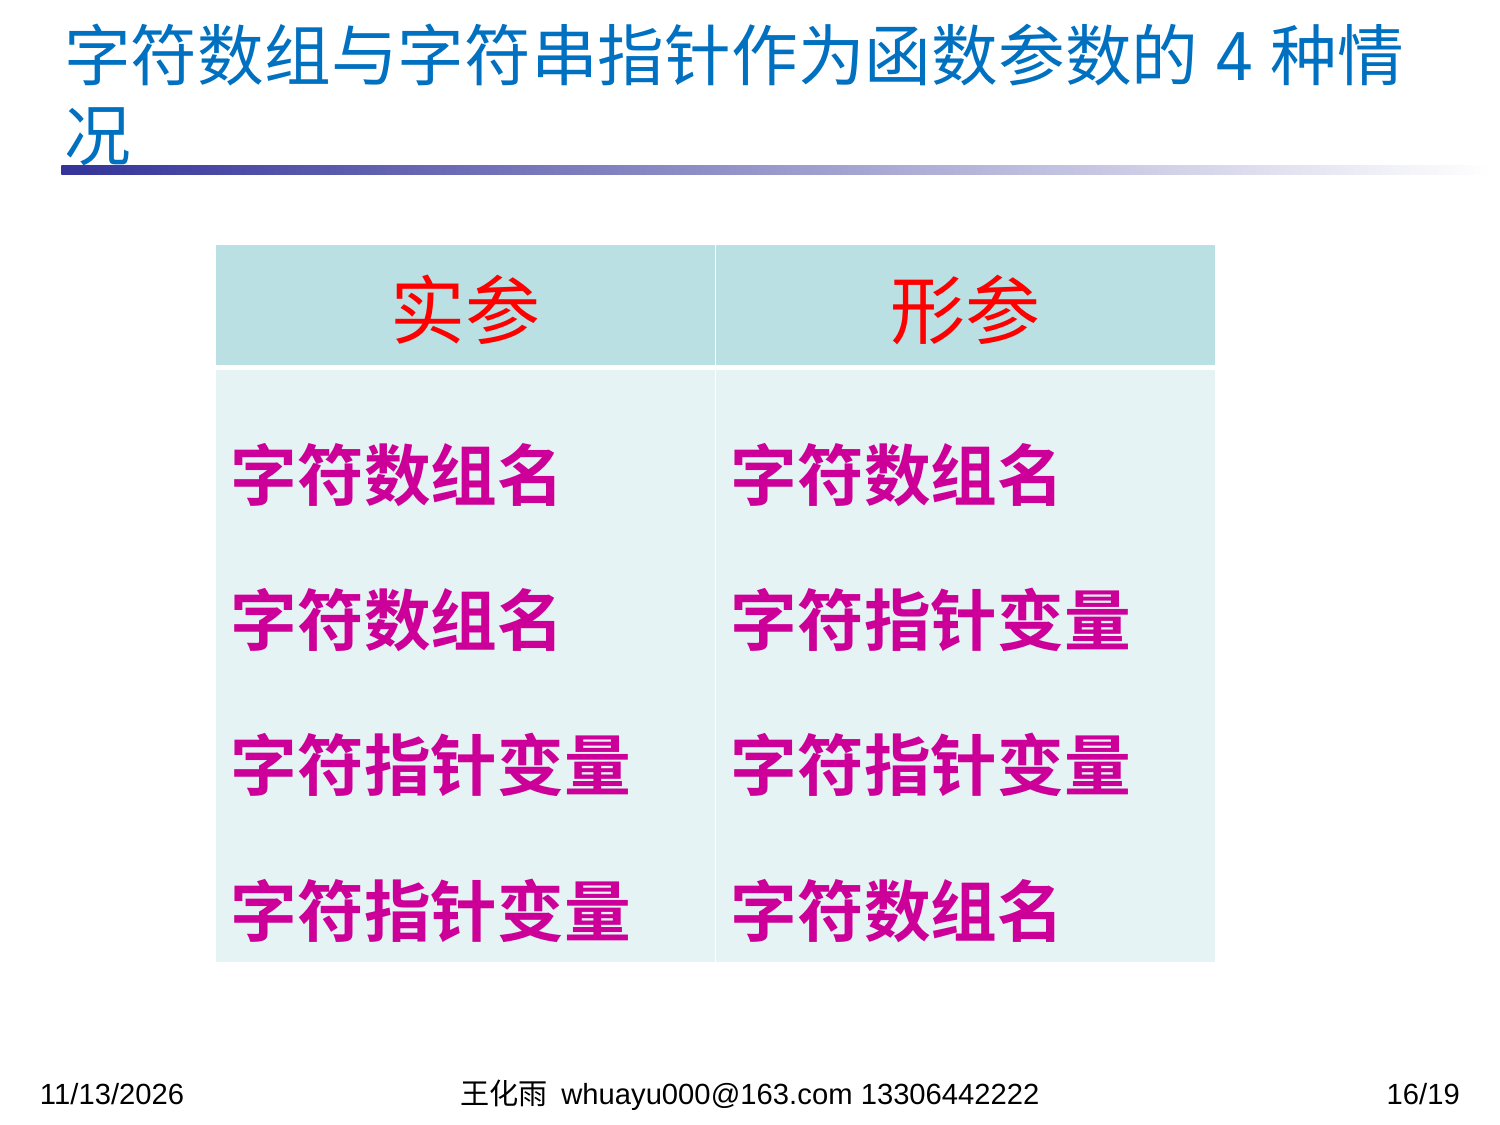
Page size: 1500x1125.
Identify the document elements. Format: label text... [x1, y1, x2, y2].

table_header 实参 [216, 245, 715, 365]
text_box 字符数组与字符串指针作为函数参数的4种情况 [49, 37, 1451, 150]
table_cell 字符数组名 字符指针变量 字符指针变量 字符数组名 [716, 370, 1215, 962]
slide_number 16/19 [1187, 1074, 1476, 1103]
text_box [62, 199, 1464, 1038]
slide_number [24, 1074, 376, 1103]
table_header 形参 [716, 245, 1215, 365]
table_cell 字符数组名 字符数组名 字符指针变量 字符指针变量 [216, 370, 715, 962]
footer 王化雨 whuayu000@163.com 13306442222 [387, 1074, 1113, 1103]
